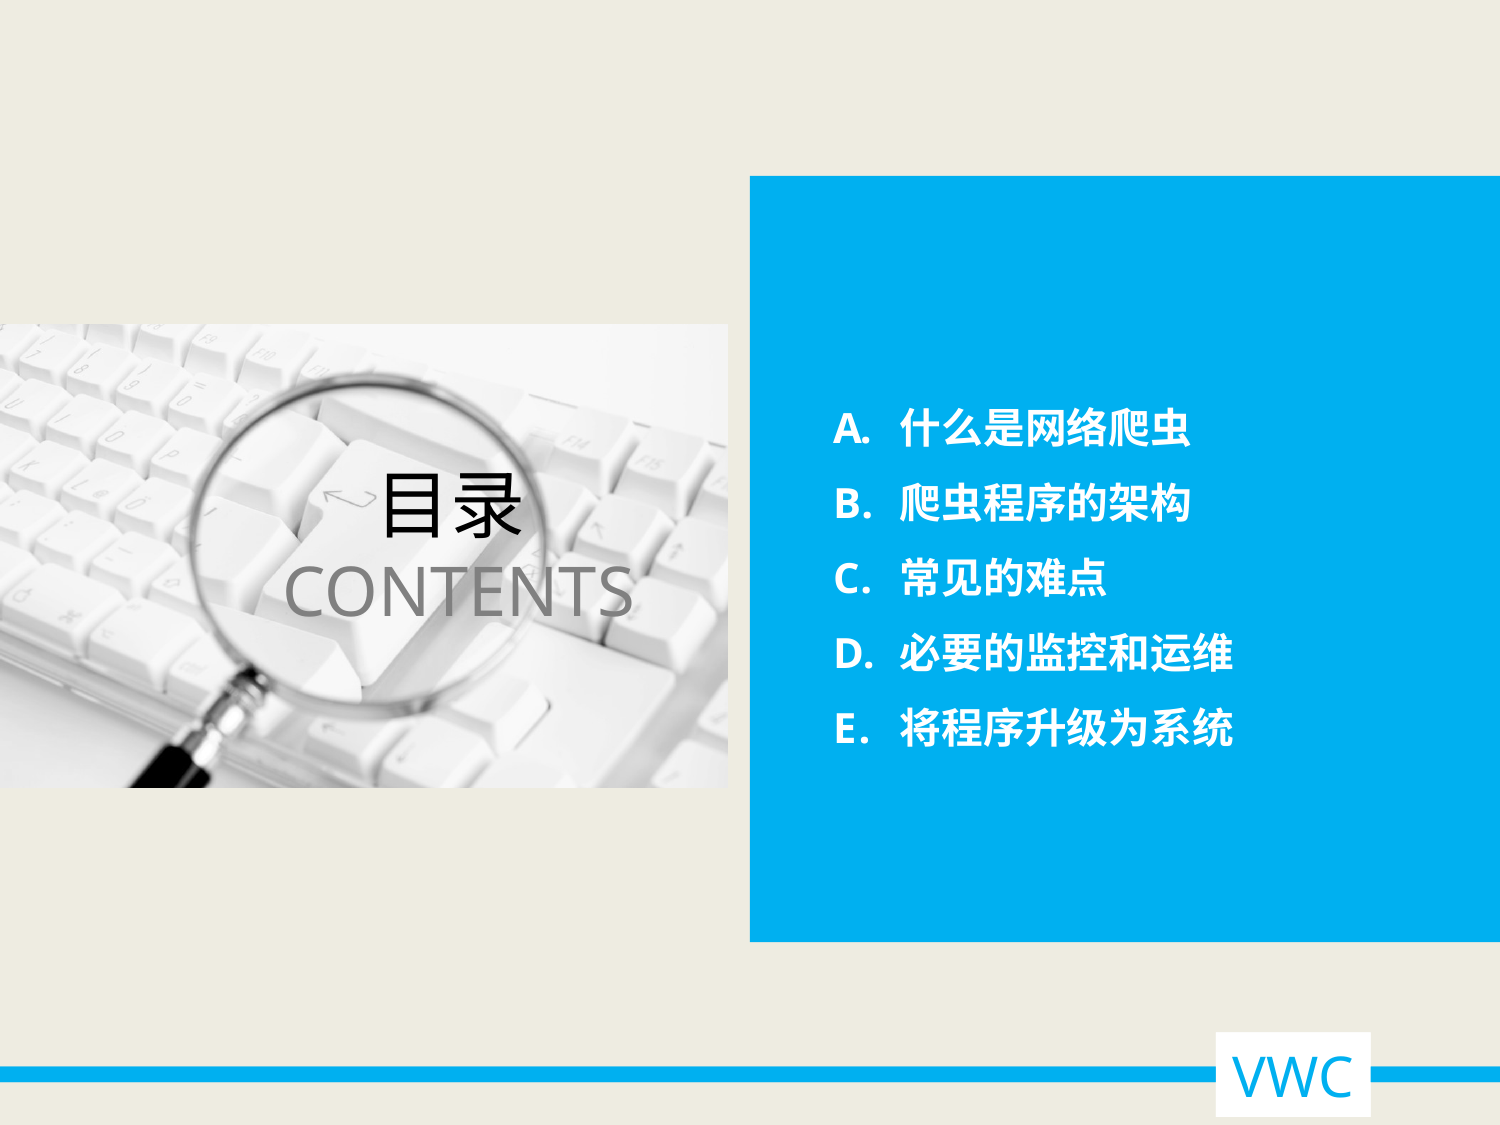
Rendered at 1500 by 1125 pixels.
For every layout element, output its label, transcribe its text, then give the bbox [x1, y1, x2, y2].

text_box [748, 174, 1500, 944]
picture [0, 324, 729, 788]
text_box 什么是网络爬虫 爬虫程序的架构 常见的难点 必要的监控和运维 将程序升级为系统 [818, 369, 1249, 760]
